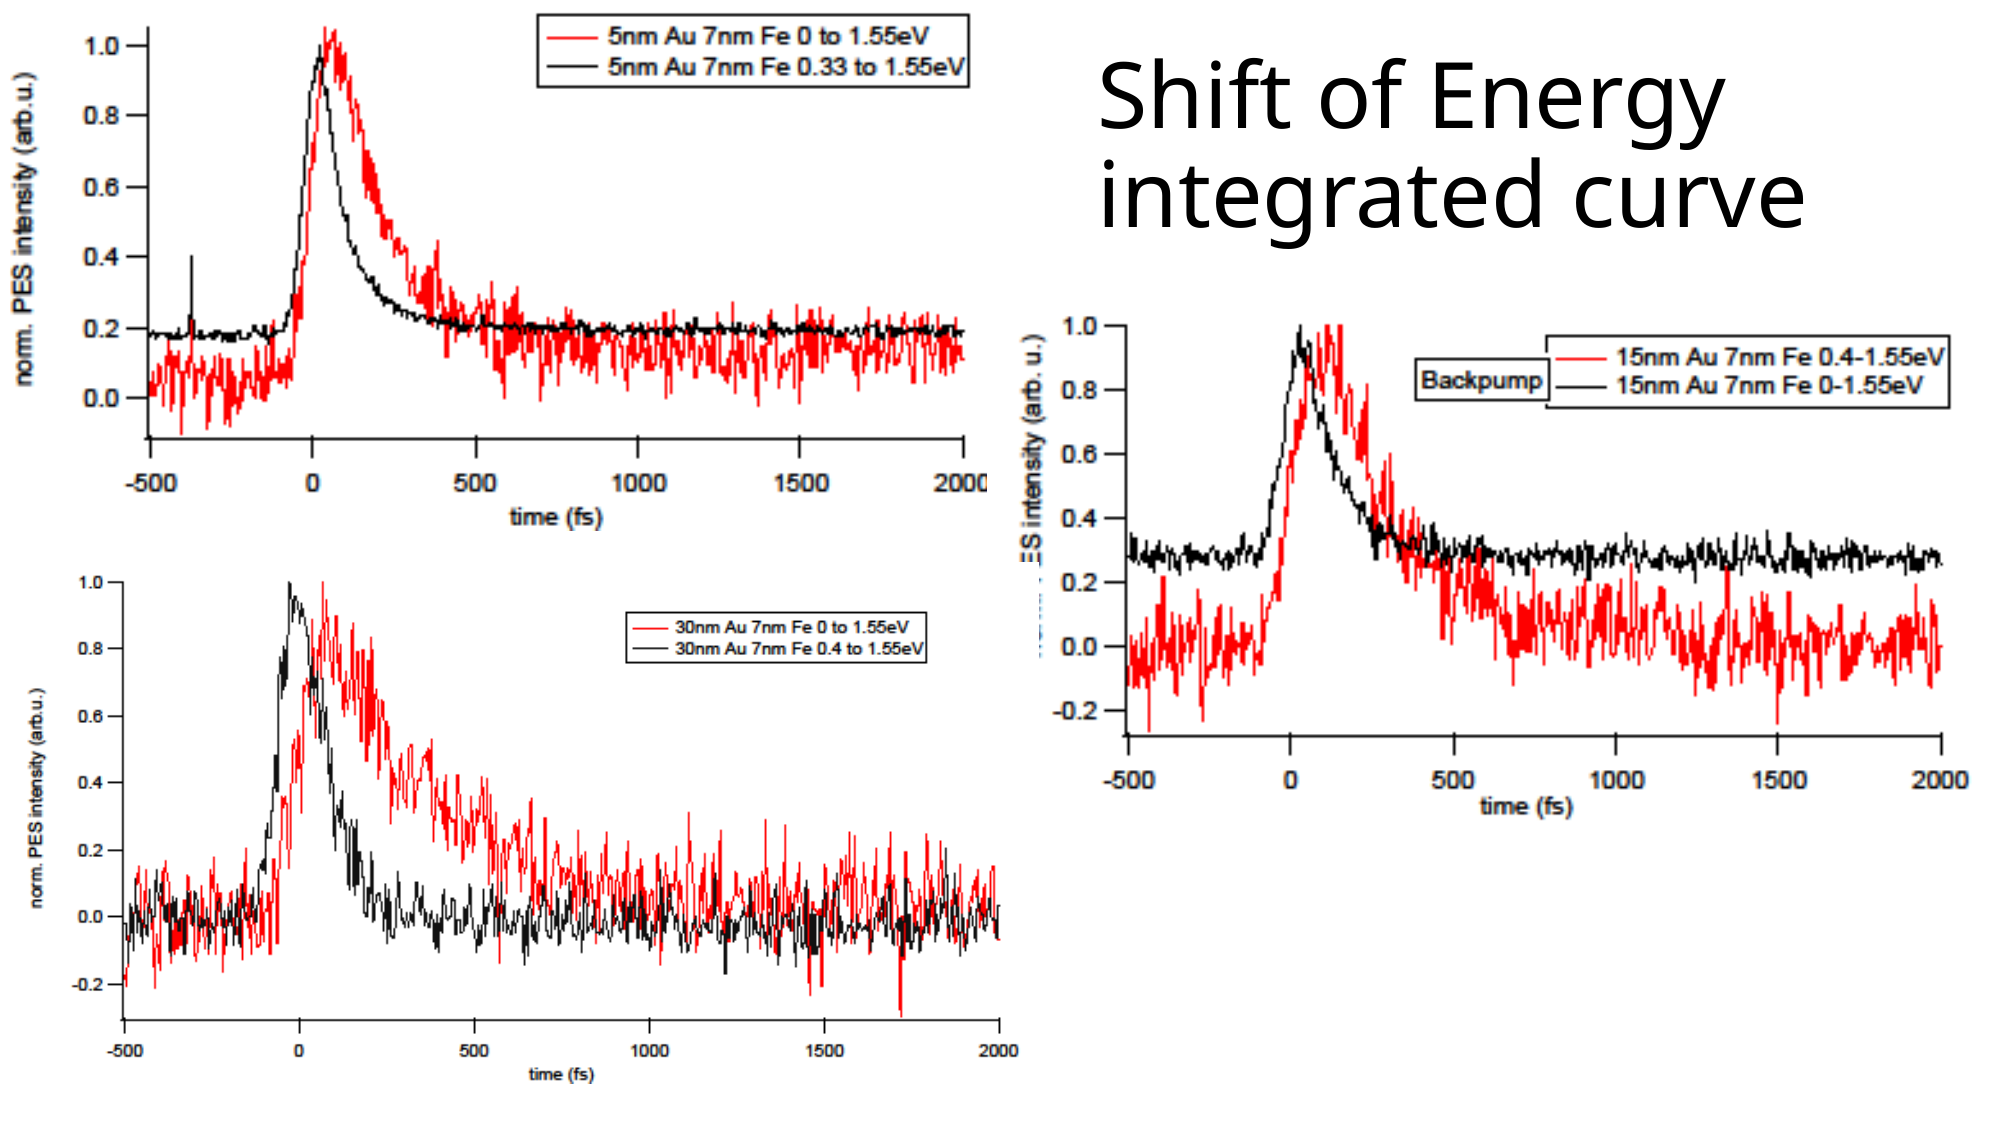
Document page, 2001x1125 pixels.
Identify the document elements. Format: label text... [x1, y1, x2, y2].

title Shift of Energy integrated curve [1082, 39, 2000, 258]
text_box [9, 0, 1022, 531]
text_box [26, 562, 1040, 1084]
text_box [987, 297, 2000, 828]
